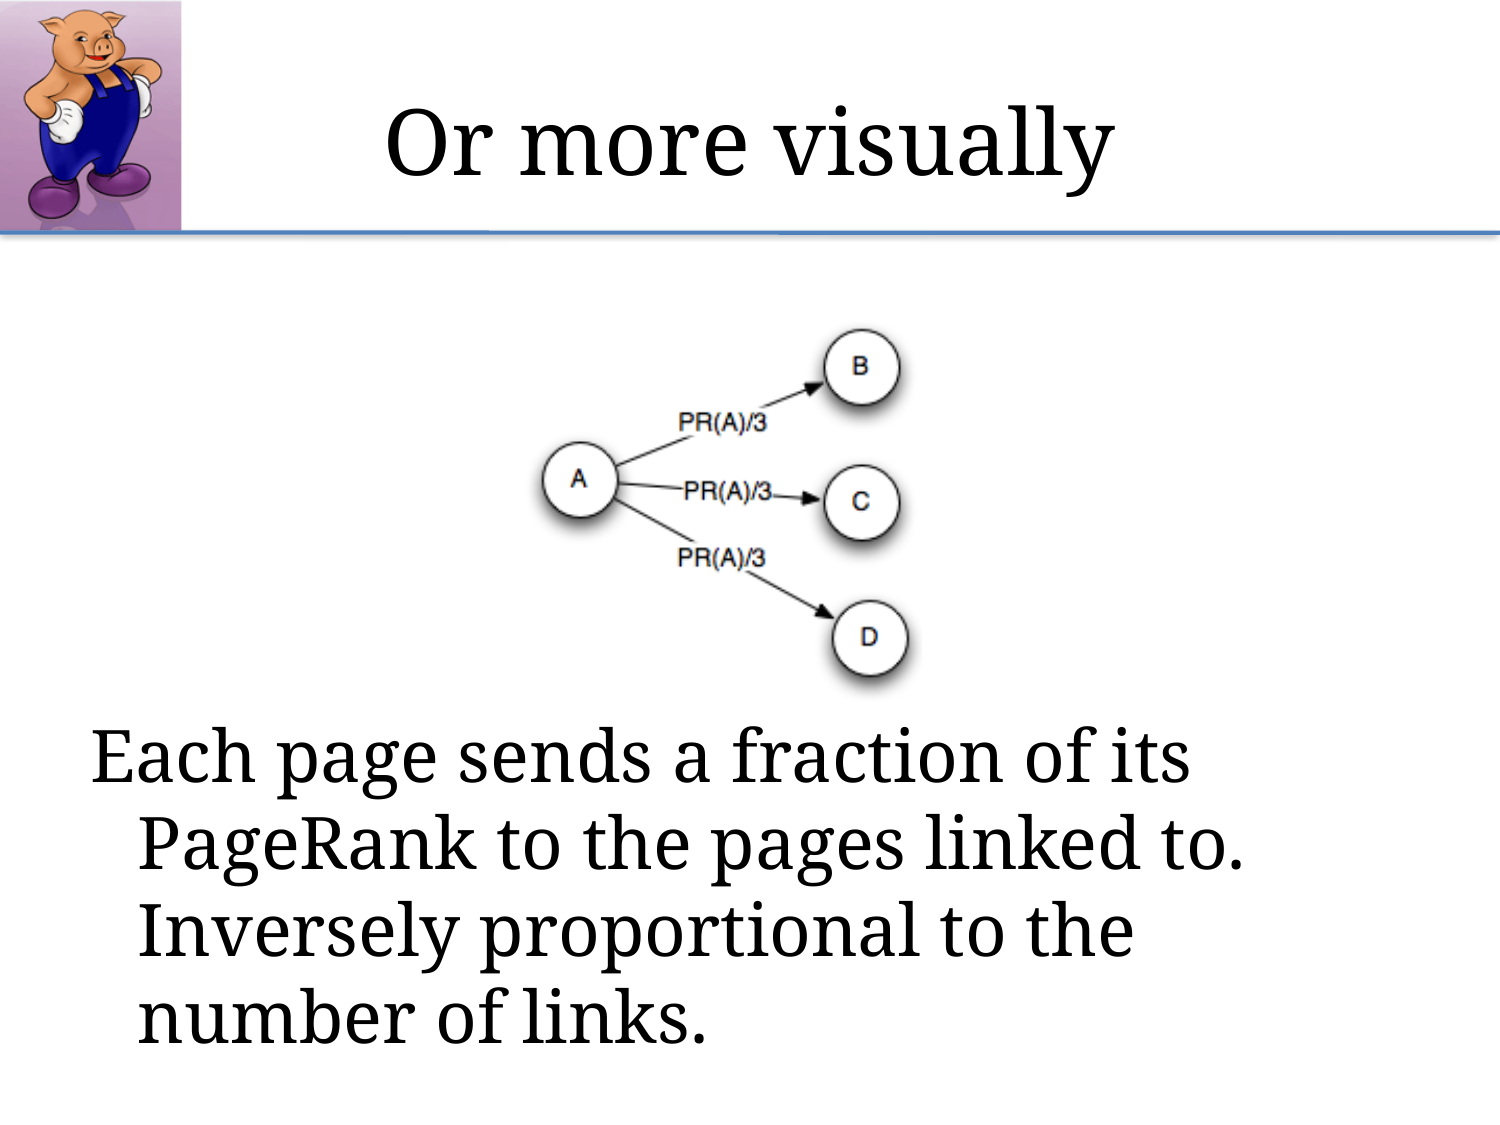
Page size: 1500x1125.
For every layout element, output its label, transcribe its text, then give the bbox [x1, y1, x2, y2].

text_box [0, 0, 1500, 233]
list Each page sends a fraction of its PageRank to the pages linked to. Inversely proportional to the number of links. [75, 702, 1425, 1067]
picture [509, 242, 923, 762]
